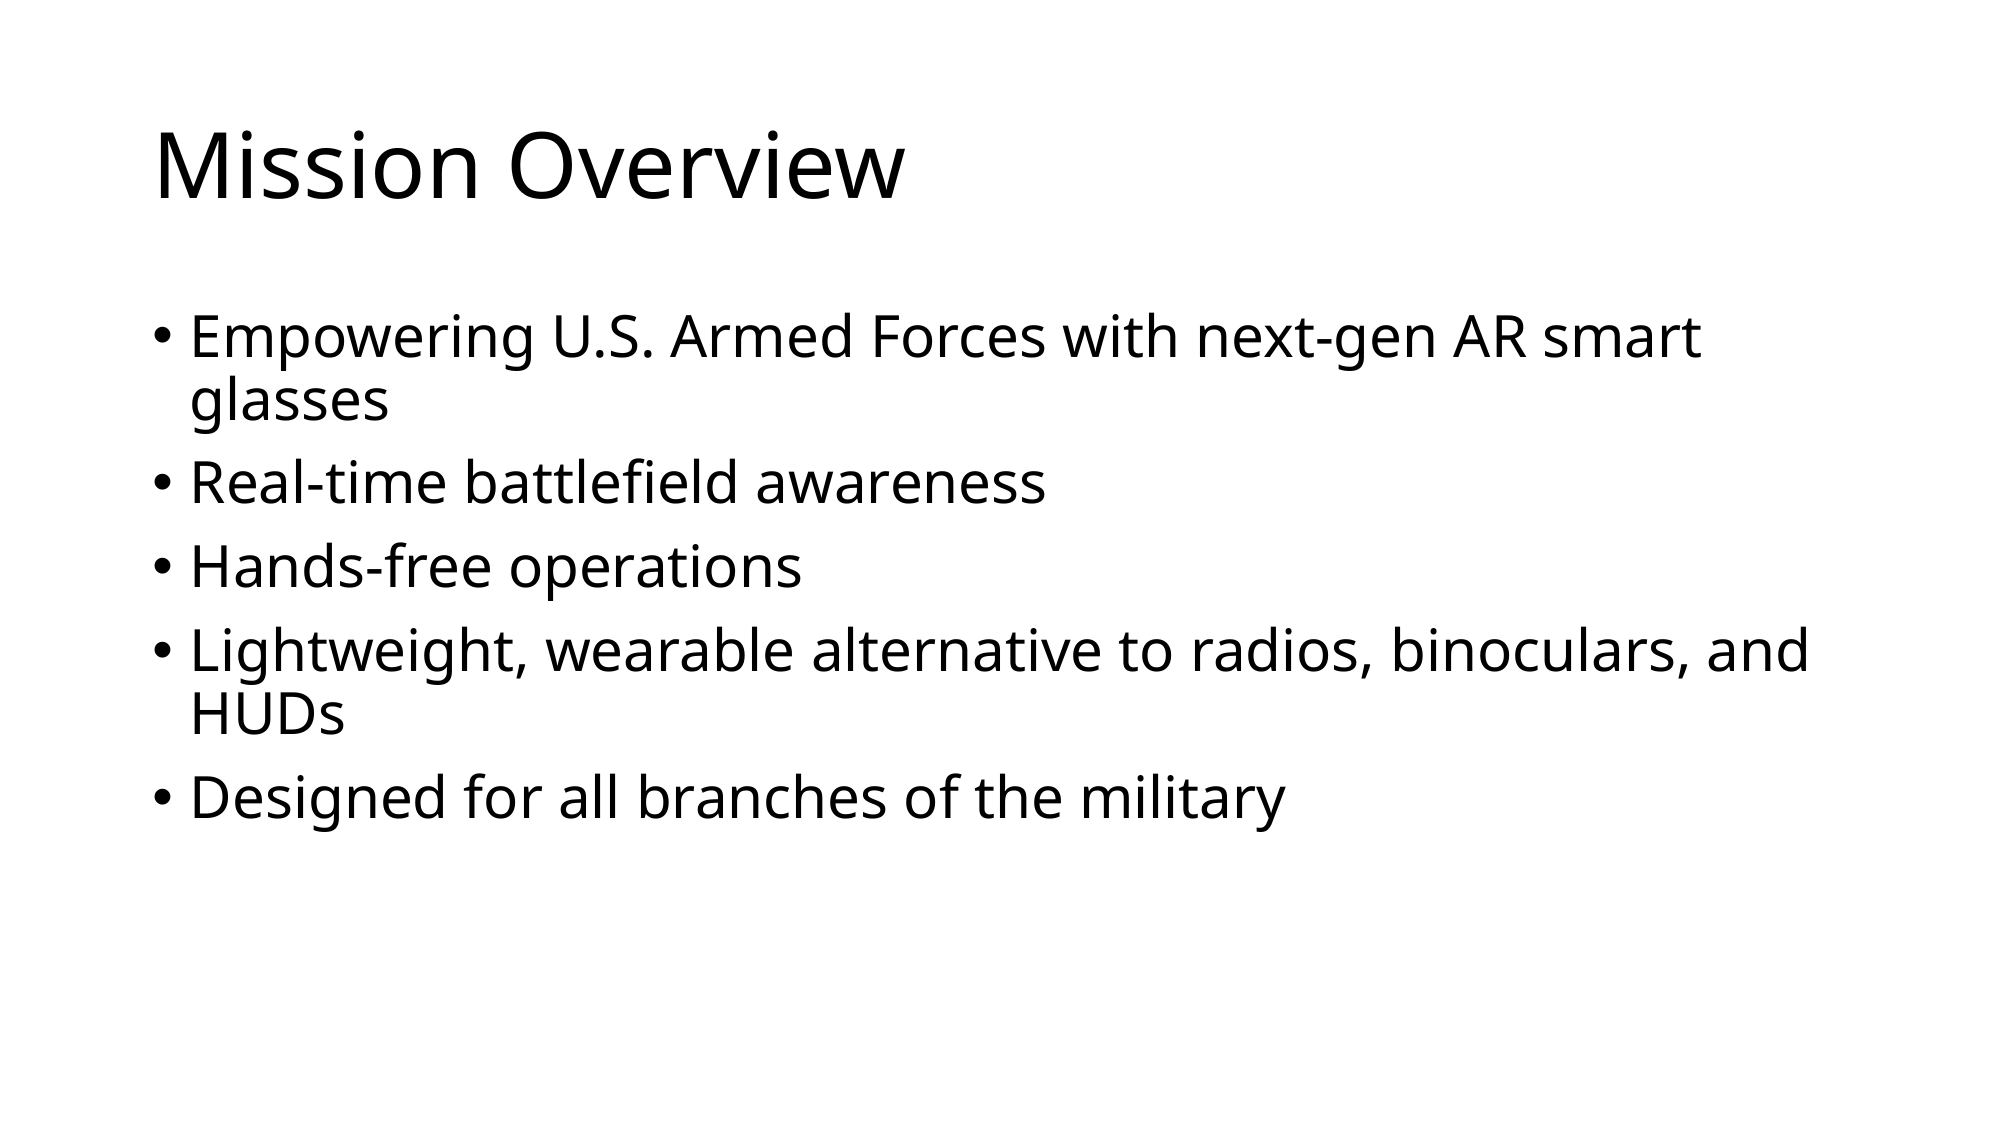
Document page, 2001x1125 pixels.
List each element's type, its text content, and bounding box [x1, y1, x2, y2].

title Mission Overview [137, 59, 1863, 278]
list Empowering U.S. Armed Forces with next-gen AR smart glasses Real-time battlefield awareness Hands-free operations Lightweight, wearable alternative to radios, binoculars, and HUDs Designed for all branches of the military [137, 299, 1863, 1014]
